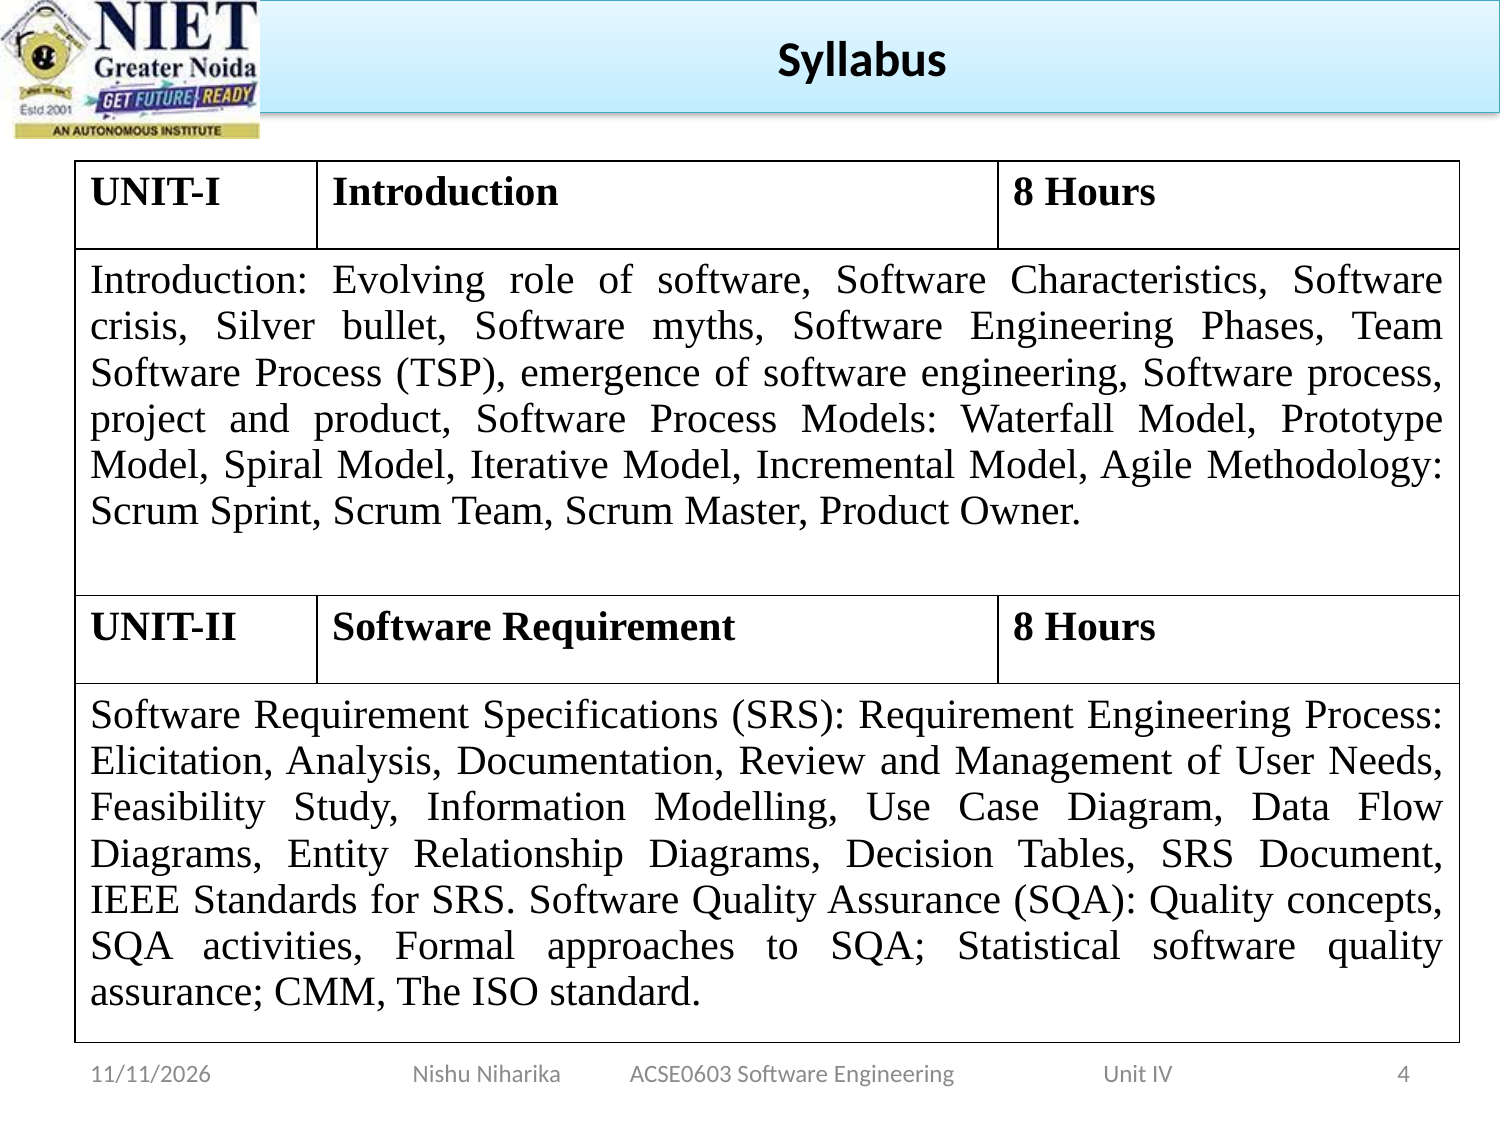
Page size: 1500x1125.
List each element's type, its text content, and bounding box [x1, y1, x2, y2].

table_cell Introduction: Evolving role of software, Software Characteristics, Software crisis, Silver bullet, Software myths, Software Engineering Phases, Team Software Process (TSP), emergence of software engineering, Software process, project and product, Software Process Models: Waterfall Model, Prototype Model, Spiral Model, Iterative Model, Incremental Model, Agile Methodology: Scrum Sprint, Scrum Team, Scrum Master, Product Owner. [76, 250, 1459, 595]
text_box Syllabus [260, 0, 1500, 113]
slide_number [75, 1043, 395, 1103]
table_header UNIT-I [76, 162, 316, 248]
picture [0, 0, 260, 140]
table_cell Software Requirement Specifications (SRS): Requirement Engineering Process: Elicitation, Analysis, Documentation, Review and Management of User Needs, Feasibility Study, Information Modelling, Use Case Diagram, Data Flow Diagrams, Entity Relationship Diagrams, Decision Tables, SRS Document, IEEE Standards for SRS. Software Quality Assurance (SQA): Quality concepts, SQA activities, Formal approaches to SQA; Statistical software quality assurance; CMM, The ISO standard. [76, 684, 1459, 1042]
table_cell UNIT-II [76, 596, 316, 683]
table_cell 8 Hours [999, 596, 1459, 683]
footer Nishu Niharika ACSE0603 Software Engineering Unit IV [395, 1043, 1221, 1103]
table_header Introduction [318, 162, 997, 248]
table_header 8 Hours [999, 162, 1459, 248]
table_cell Software Requirement [318, 596, 997, 683]
slide_number 4 [1221, 1043, 1425, 1103]
